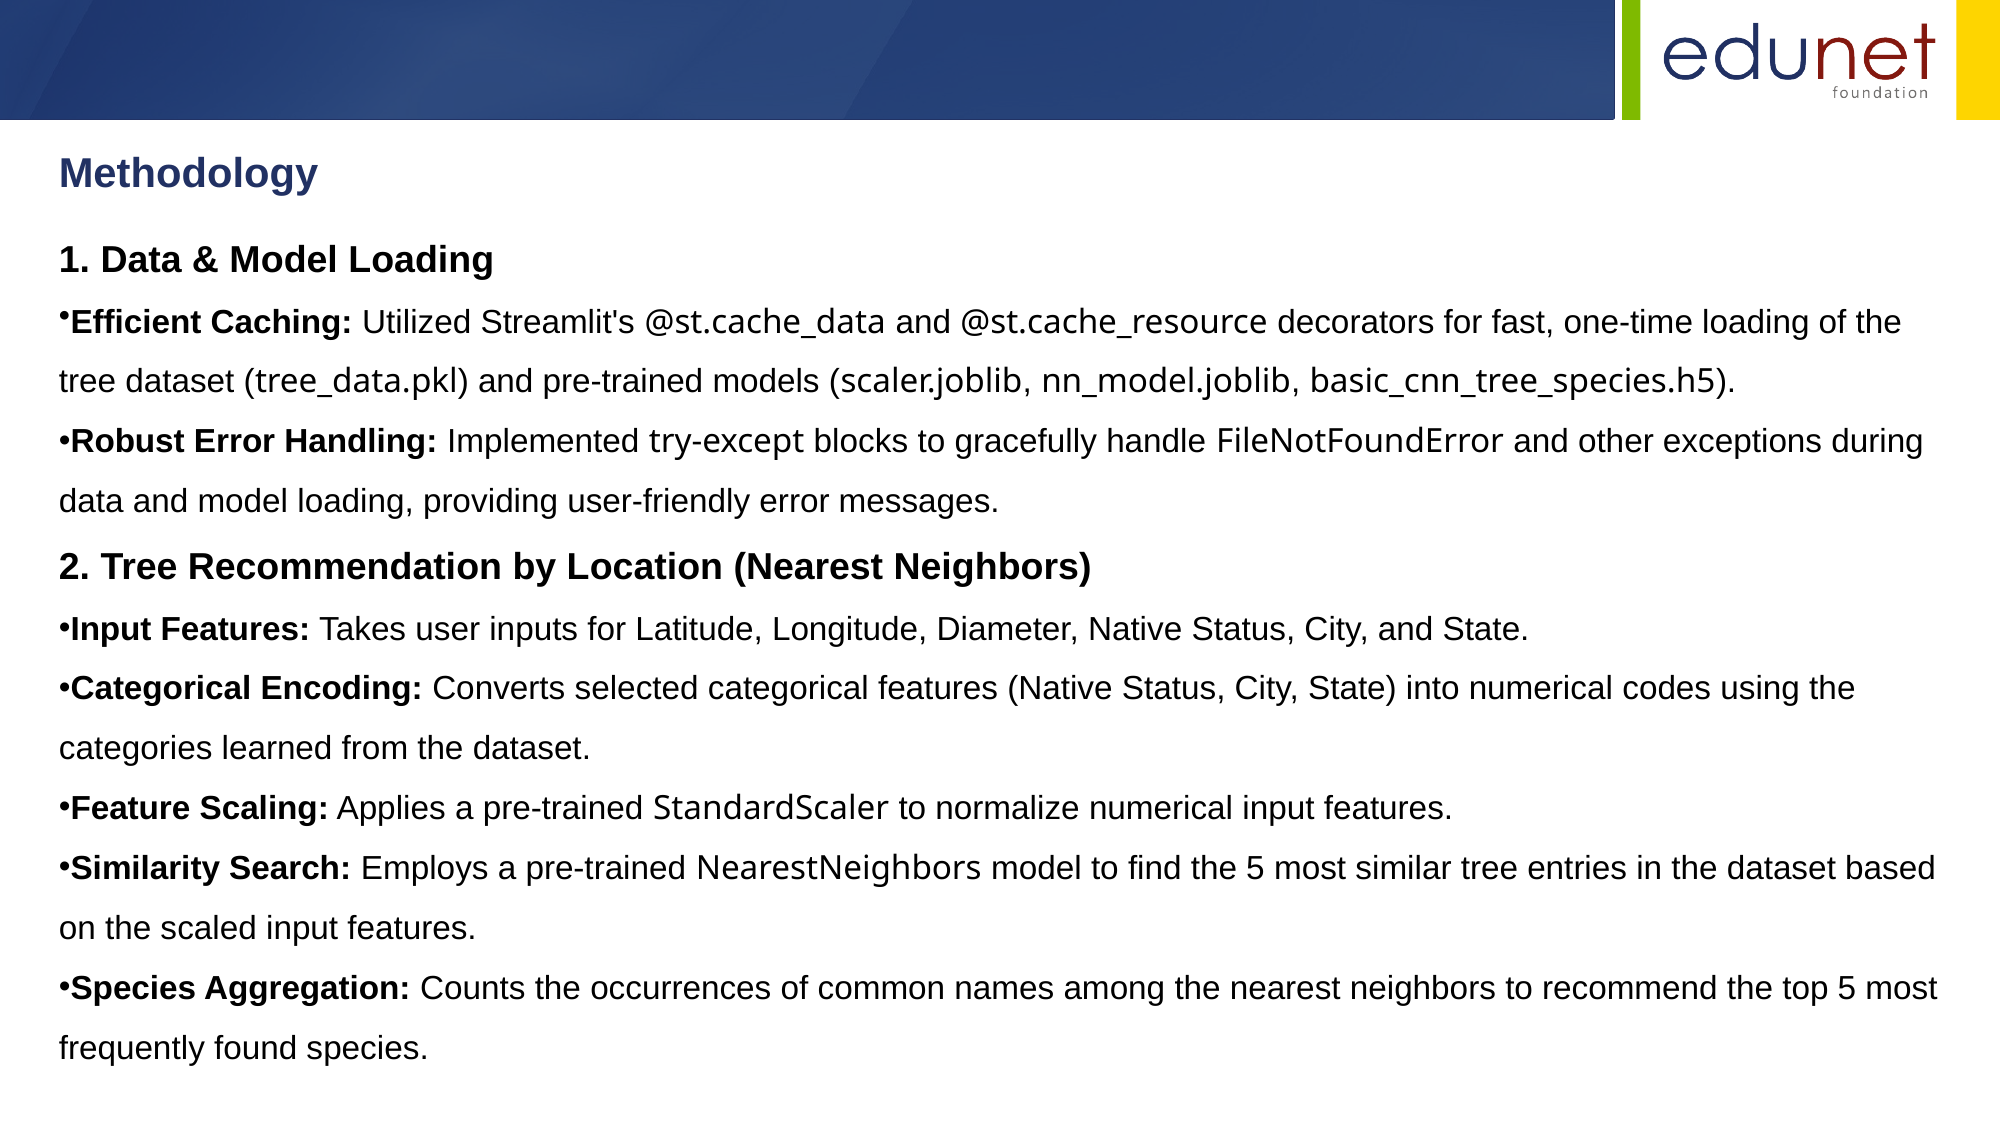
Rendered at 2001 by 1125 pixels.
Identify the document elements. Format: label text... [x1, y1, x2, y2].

text_box 1. Data & Model Loading Efficient Caching: Utilized Streamlit's @st.cache_data and @st.cache_resource decorators for fast, one-time loading of the tree dataset (tree_data.pkl) and pre-trained models (scaler.joblib, nn_model.joblib, basic_cnn_tree_species.h5). Robust Error Handling: Implemented try-except blocks to gracefully handle FileNotFoundError and other exceptions during data and model loading, providing user-friendly error messages. 2. Tree Recommendation by Location (Nearest Neighbors) Input Features: Takes user inputs for Latitude, Longitude, Diameter, Native Status, City, and State. Categorical Encoding: Converts selected categorical features (Native Status, City, State) into numerical codes using the categories learned from the dataset. Feature Scaling: Applies a pre-trained StandardScaler to normalize numerical input features. Similarity Search: Employs a pre-trained NearestNeighbors model to find the 5 most similar tree entries in the dataset based on the scaled input features. Species Aggregation: Counts the occurrences of common names among the nearest neighbors to recommend the top 5 most frequently found species. [43, 204, 2000, 1125]
picture [1652, 12, 1948, 108]
text_box Methodology [43, 138, 1045, 203]
